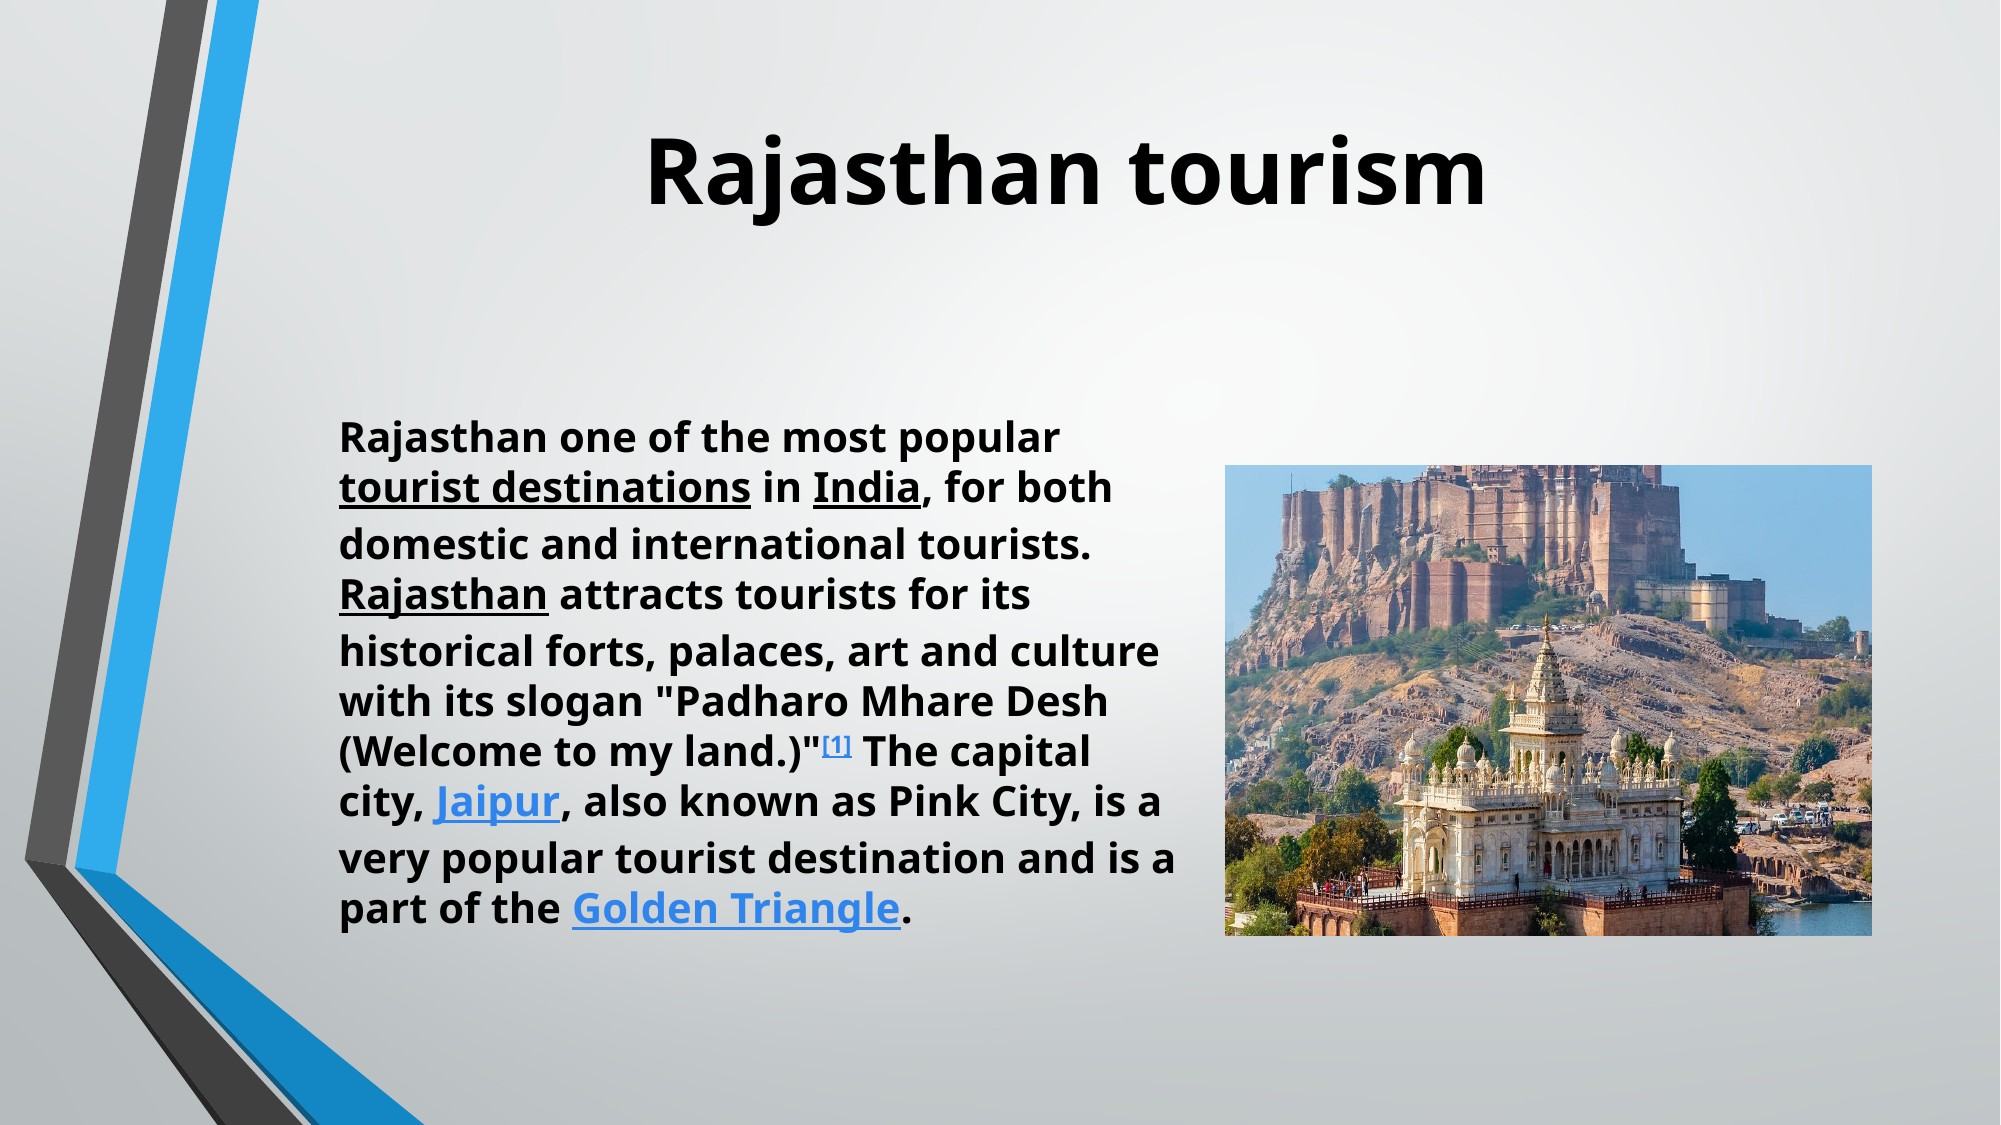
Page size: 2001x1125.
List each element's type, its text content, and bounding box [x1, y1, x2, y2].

title Rajasthan tourism [326, 55, 1808, 279]
text_box Rajasthan one of the most popular tourist destinations in India, for both domestic and international tourists. Rajasthan attracts tourists for its historical forts, palaces, art and culture with its slogan "Padharo Mhare Desh (Welcome to my land.)"[1] The capital city, Jaipur, also known as Pink City, is a very popular tourist destination and is a part of the Golden Triangle. [324, 403, 1193, 947]
picture [1225, 465, 1872, 936]
